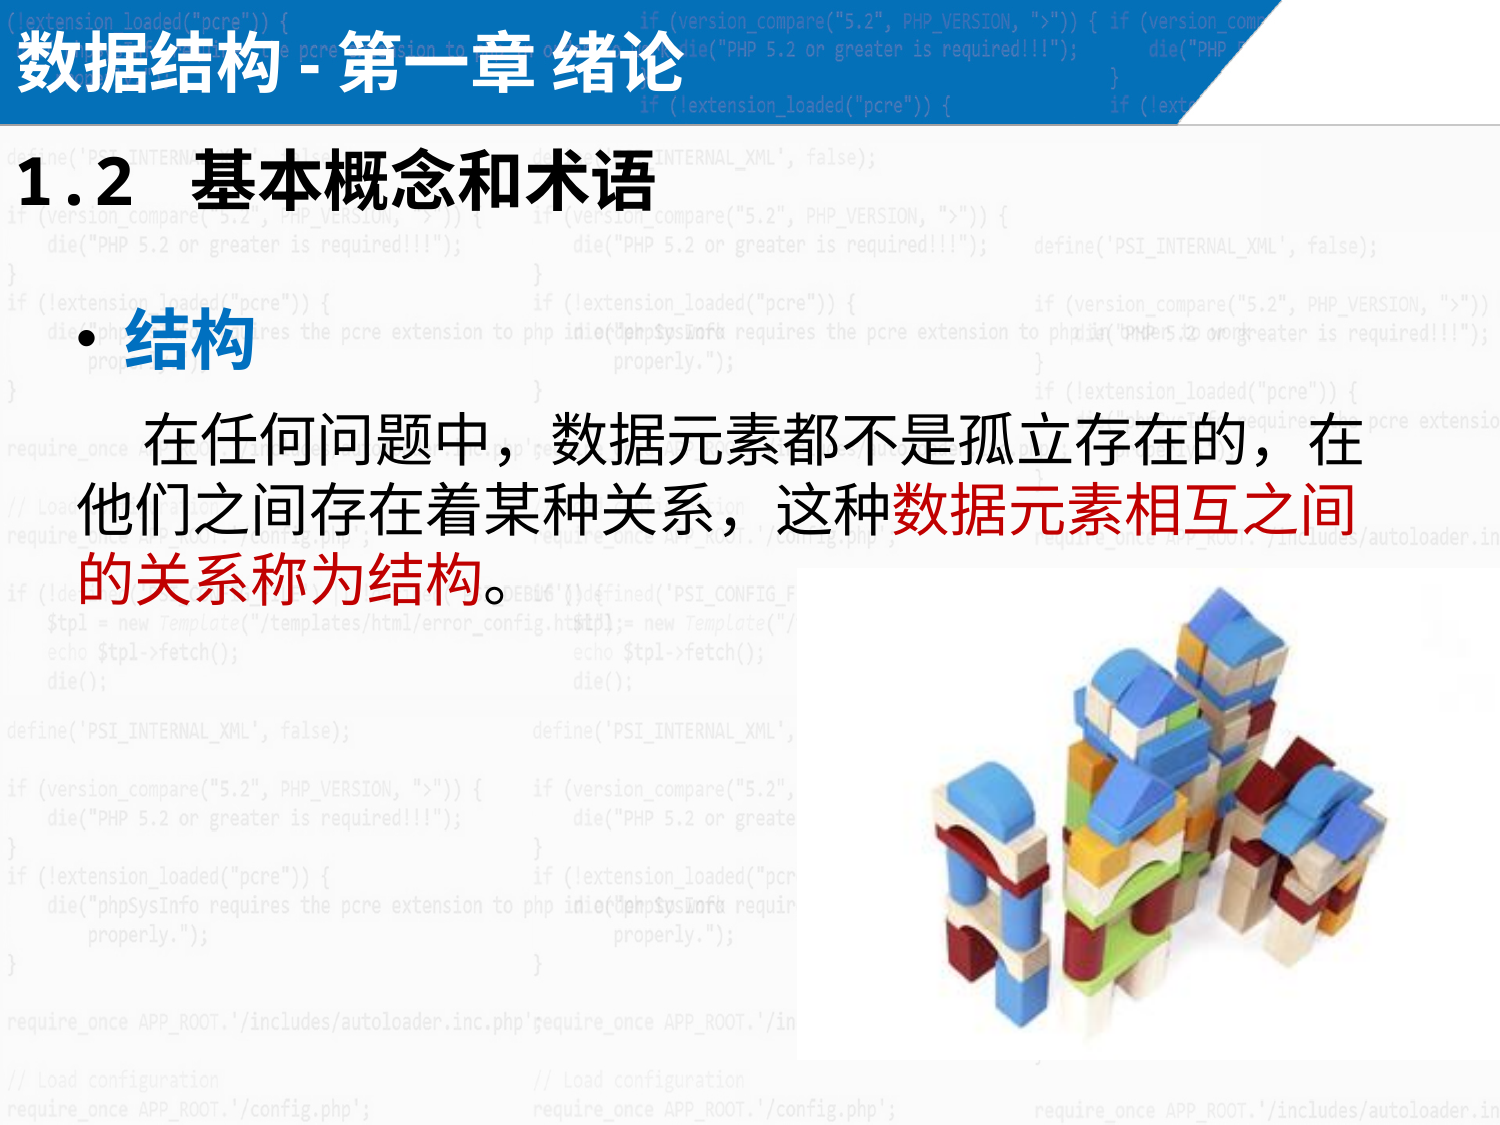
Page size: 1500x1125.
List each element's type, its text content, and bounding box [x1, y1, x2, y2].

picture [0, 0, 1500, 1125]
text_box 1.2 基本概念和术语 [0, 131, 1025, 226]
list 数据结构-第一章 绪论 [1, 12, 789, 110]
text_box 结构 在任何问题中，数据元素都不是孤立存在的，在他们之间存在着某种关系，这种数据元素相互之间的关系称为结构。 [61, 258, 1387, 784]
